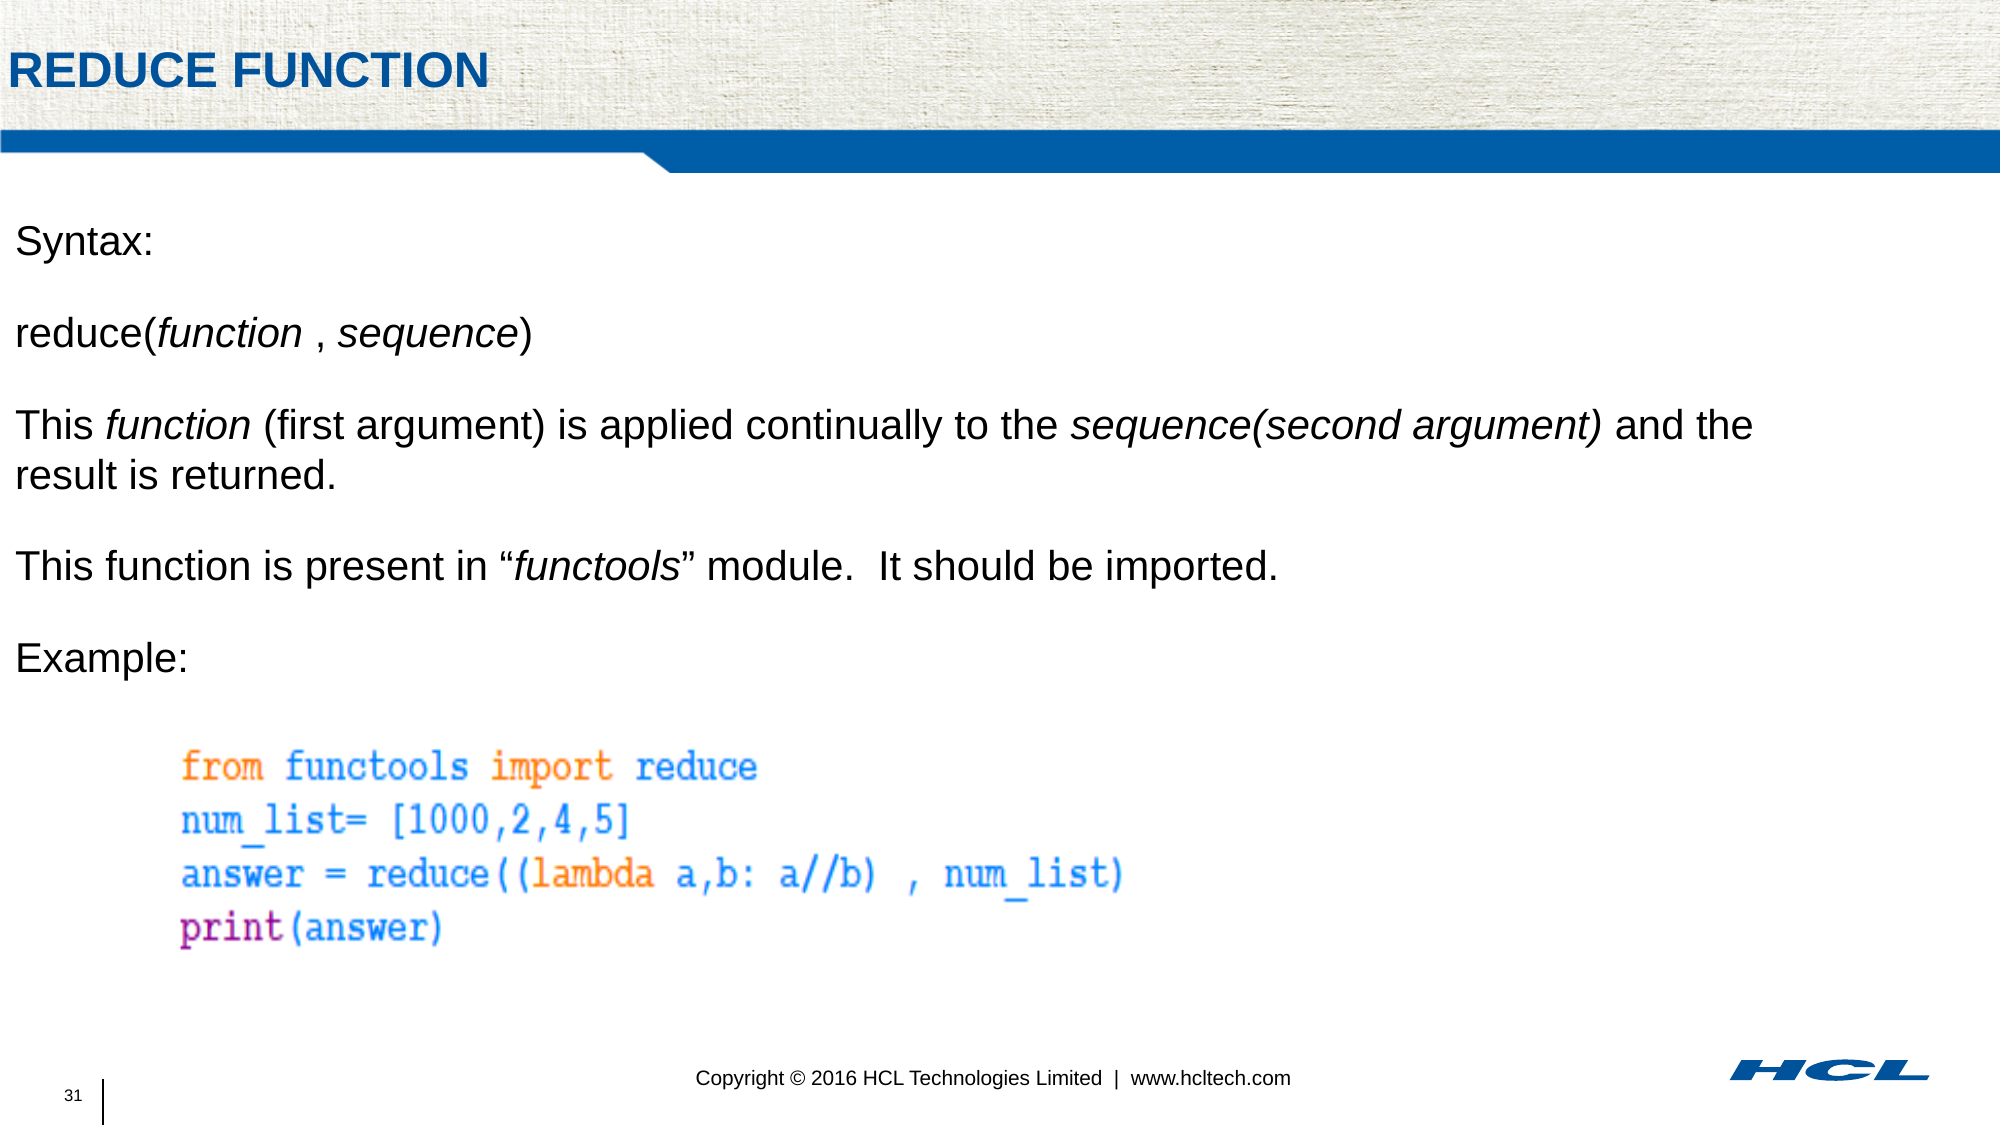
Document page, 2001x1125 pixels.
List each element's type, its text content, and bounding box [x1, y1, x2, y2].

picture [177, 739, 1132, 971]
list Syntax: reduce(function , sequence) This function (first argument) is applied continually to the sequence(second argument) and the result is returned. This function is present in “functools” module. It should be imported. Example: [0, 206, 1867, 1070]
picture [0, 0, 2000, 173]
title Reduce function [0, 6, 1867, 130]
